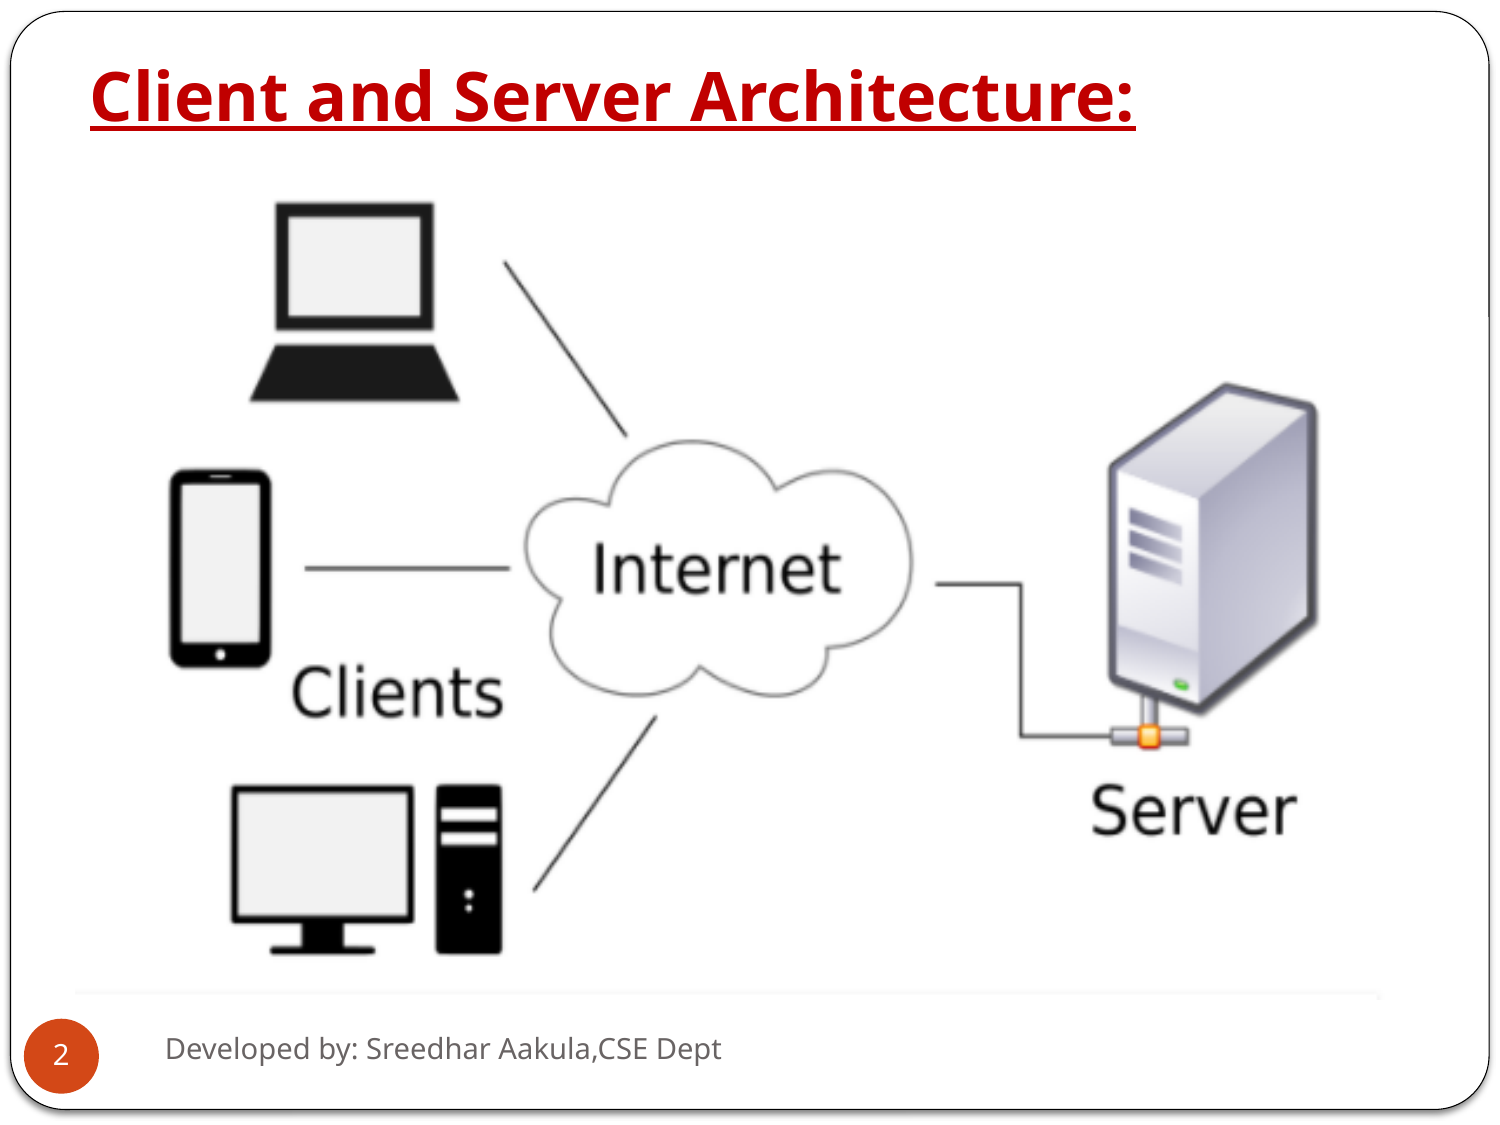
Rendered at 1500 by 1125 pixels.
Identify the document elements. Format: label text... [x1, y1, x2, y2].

footer Developed by: Sreedhar Aakula,CSE Dept [150, 1012, 800, 1088]
title Client and Server Architecture: [75, 45, 1425, 150]
picture [75, 149, 1413, 1001]
text_box [50, 1, 101, 52]
slide_number 2 [23, 1018, 99, 1094]
text_box [25, 0, 76, 27]
